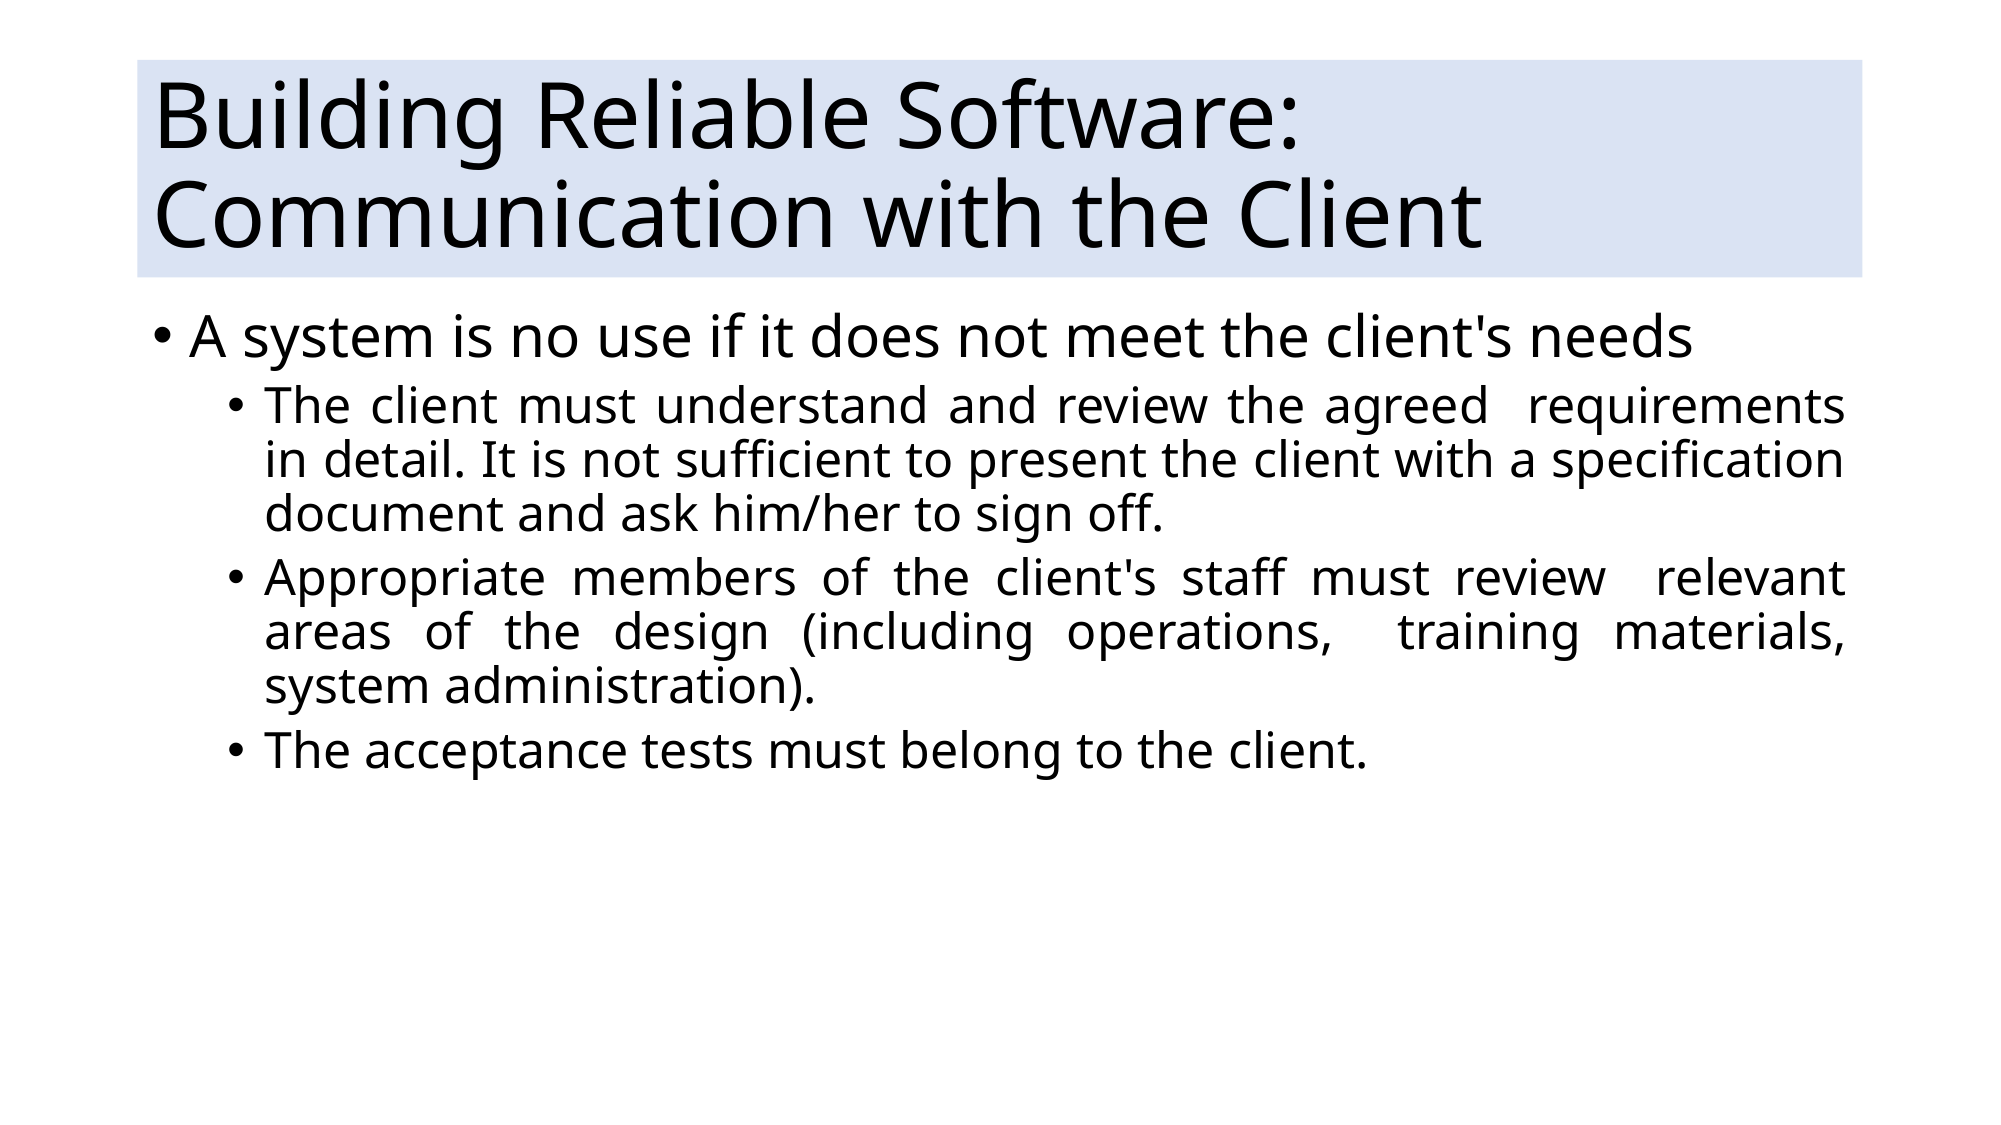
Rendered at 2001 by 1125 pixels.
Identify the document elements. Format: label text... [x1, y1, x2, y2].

title Building Reliable Software: Communication with the Client [137, 59, 1863, 278]
list A system is no use if it does not meet the client's needs The client must understand and review the agreed requirements in detail. It is not sufficient to present the client with a specification document and ask him/her to sign off. Appropriate members of the client's staff must review relevant areas of the design (including operations, training materials, system administration). The acceptance tests must belong to the client. [137, 299, 1863, 1014]
